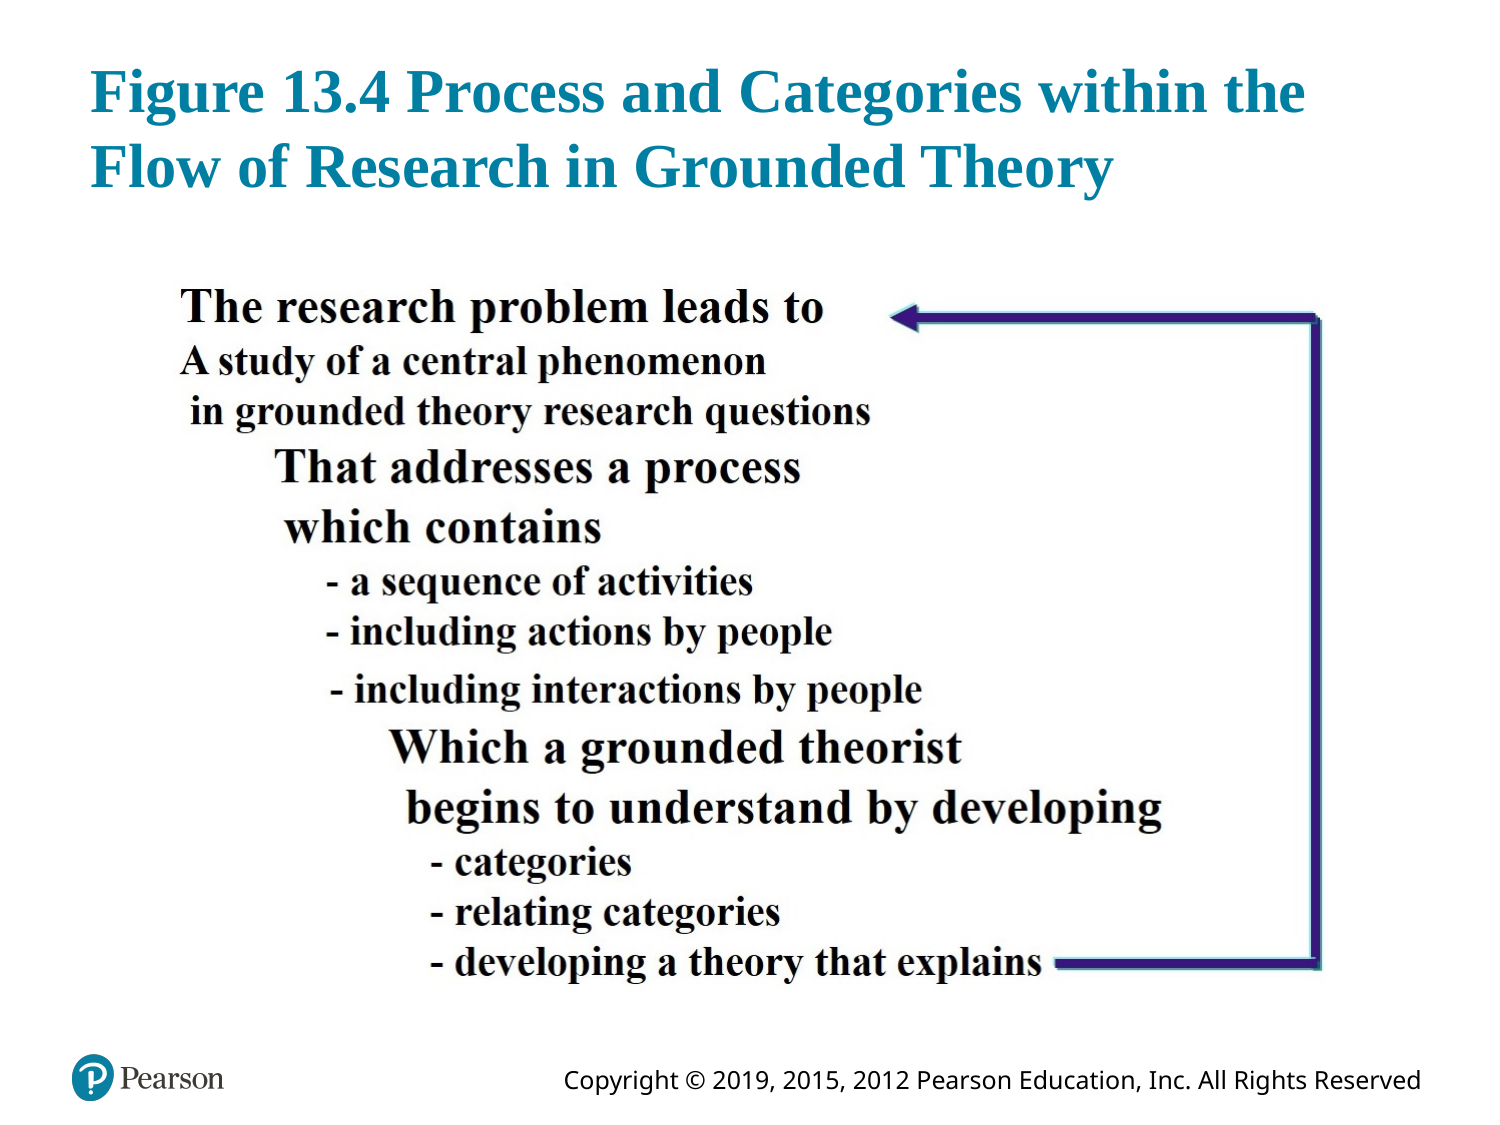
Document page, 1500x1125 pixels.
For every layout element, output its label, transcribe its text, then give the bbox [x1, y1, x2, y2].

picture [80, 1063, 106, 1088]
picture [72, 1087, 83, 1101]
picture [171, 278, 1329, 994]
title Figure 13.4 Process and Categories within the Flow of Research in Grounded Theory [75, 35, 1425, 216]
picture [72, 1054, 88, 1070]
picture [98, 1054, 224, 1101]
